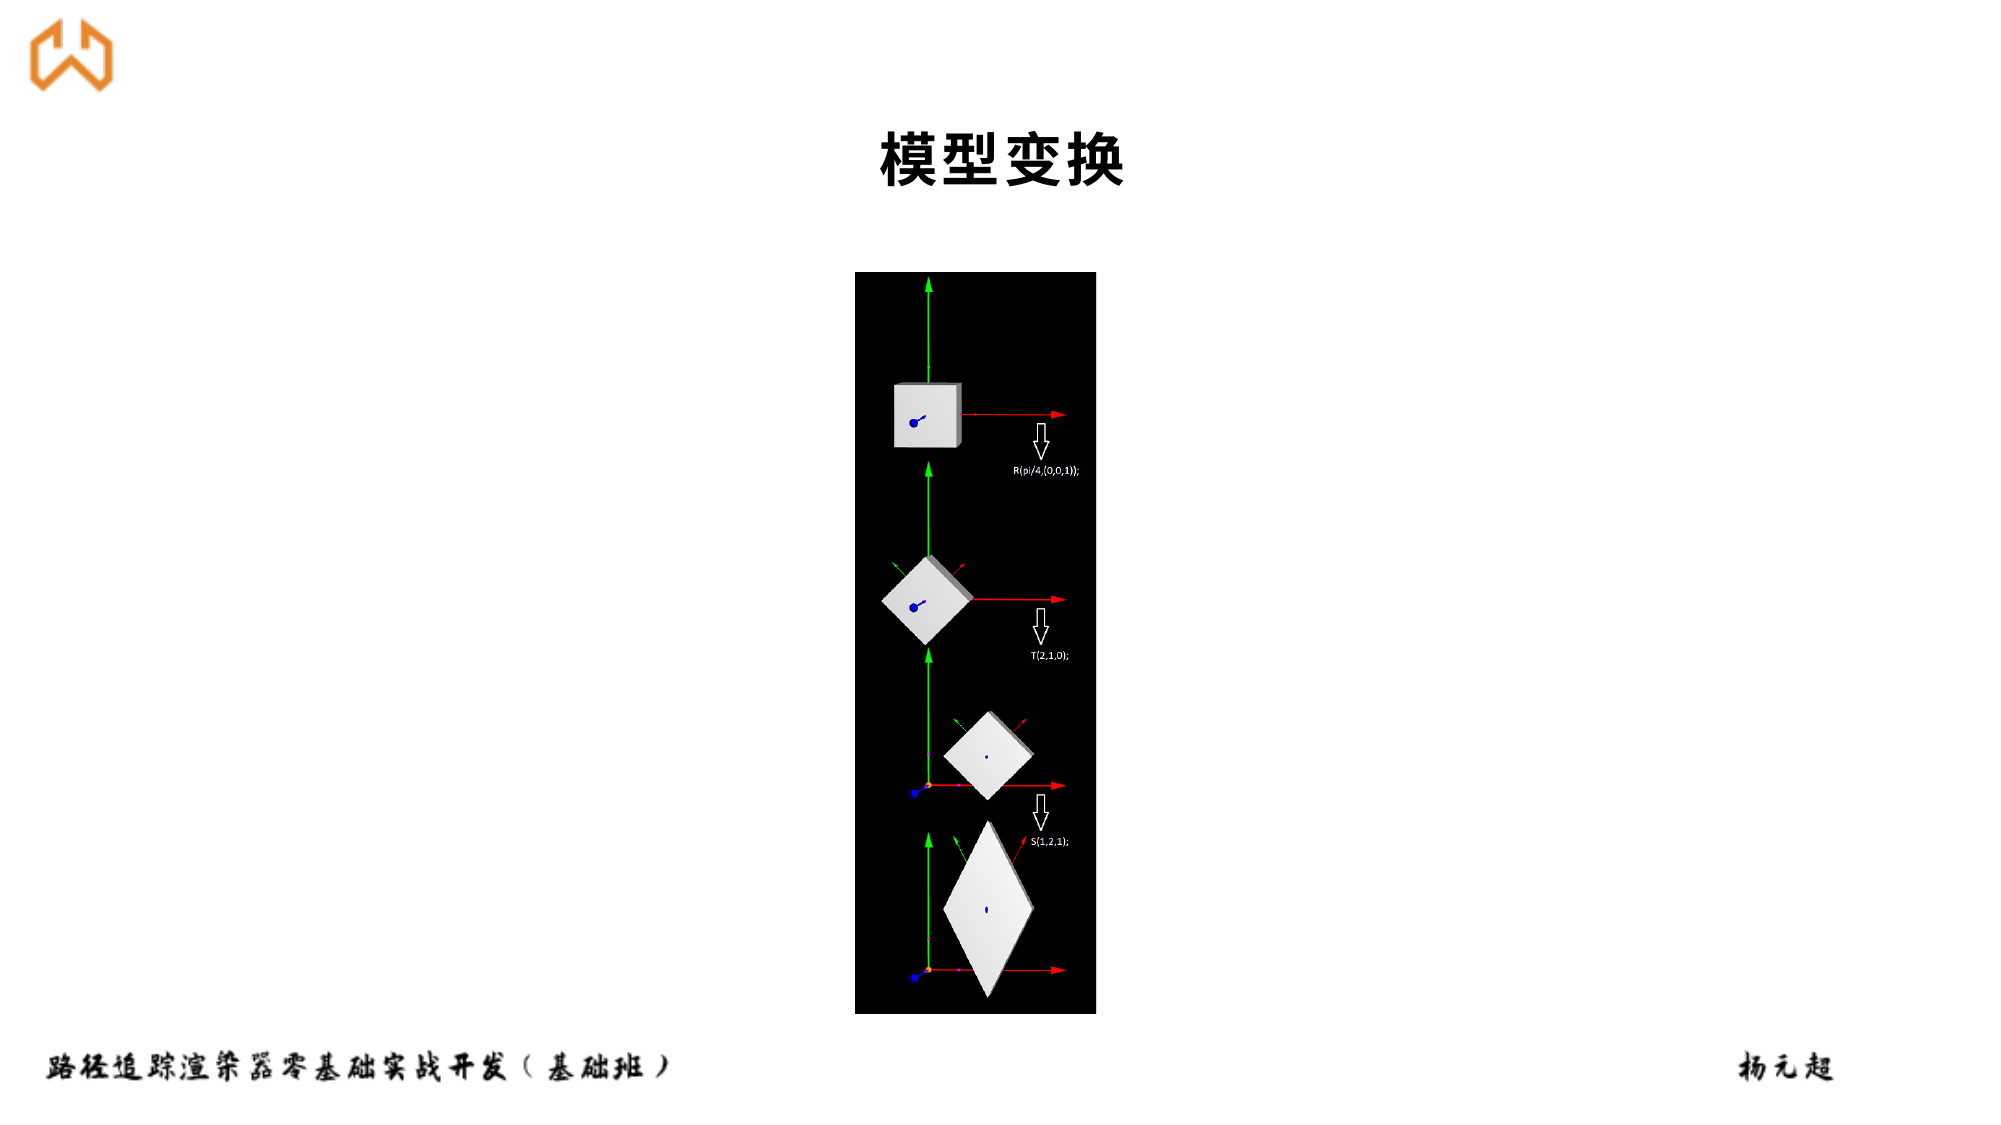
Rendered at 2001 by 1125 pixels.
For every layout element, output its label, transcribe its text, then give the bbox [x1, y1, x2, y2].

picture [0, 0, 2001, 1125]
title 模型变换 [109, 105, 1891, 212]
